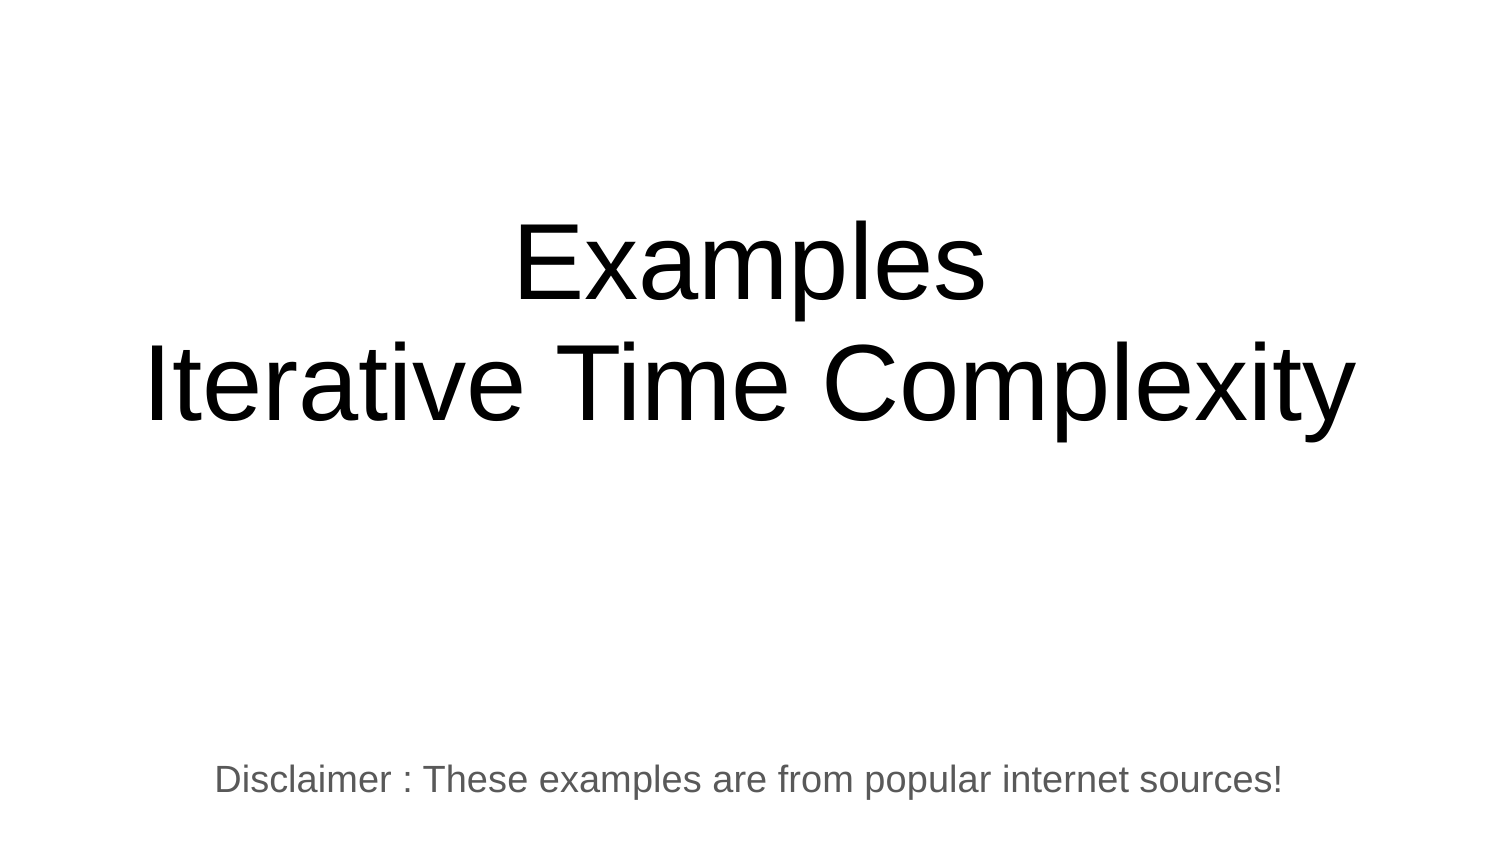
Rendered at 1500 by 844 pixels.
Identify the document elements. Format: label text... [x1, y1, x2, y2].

title Examples Iterative Time Complexity [51, 122, 1449, 459]
subtitle Disclaimer : These examples are from popular internet sources! [51, 750, 1449, 815]
